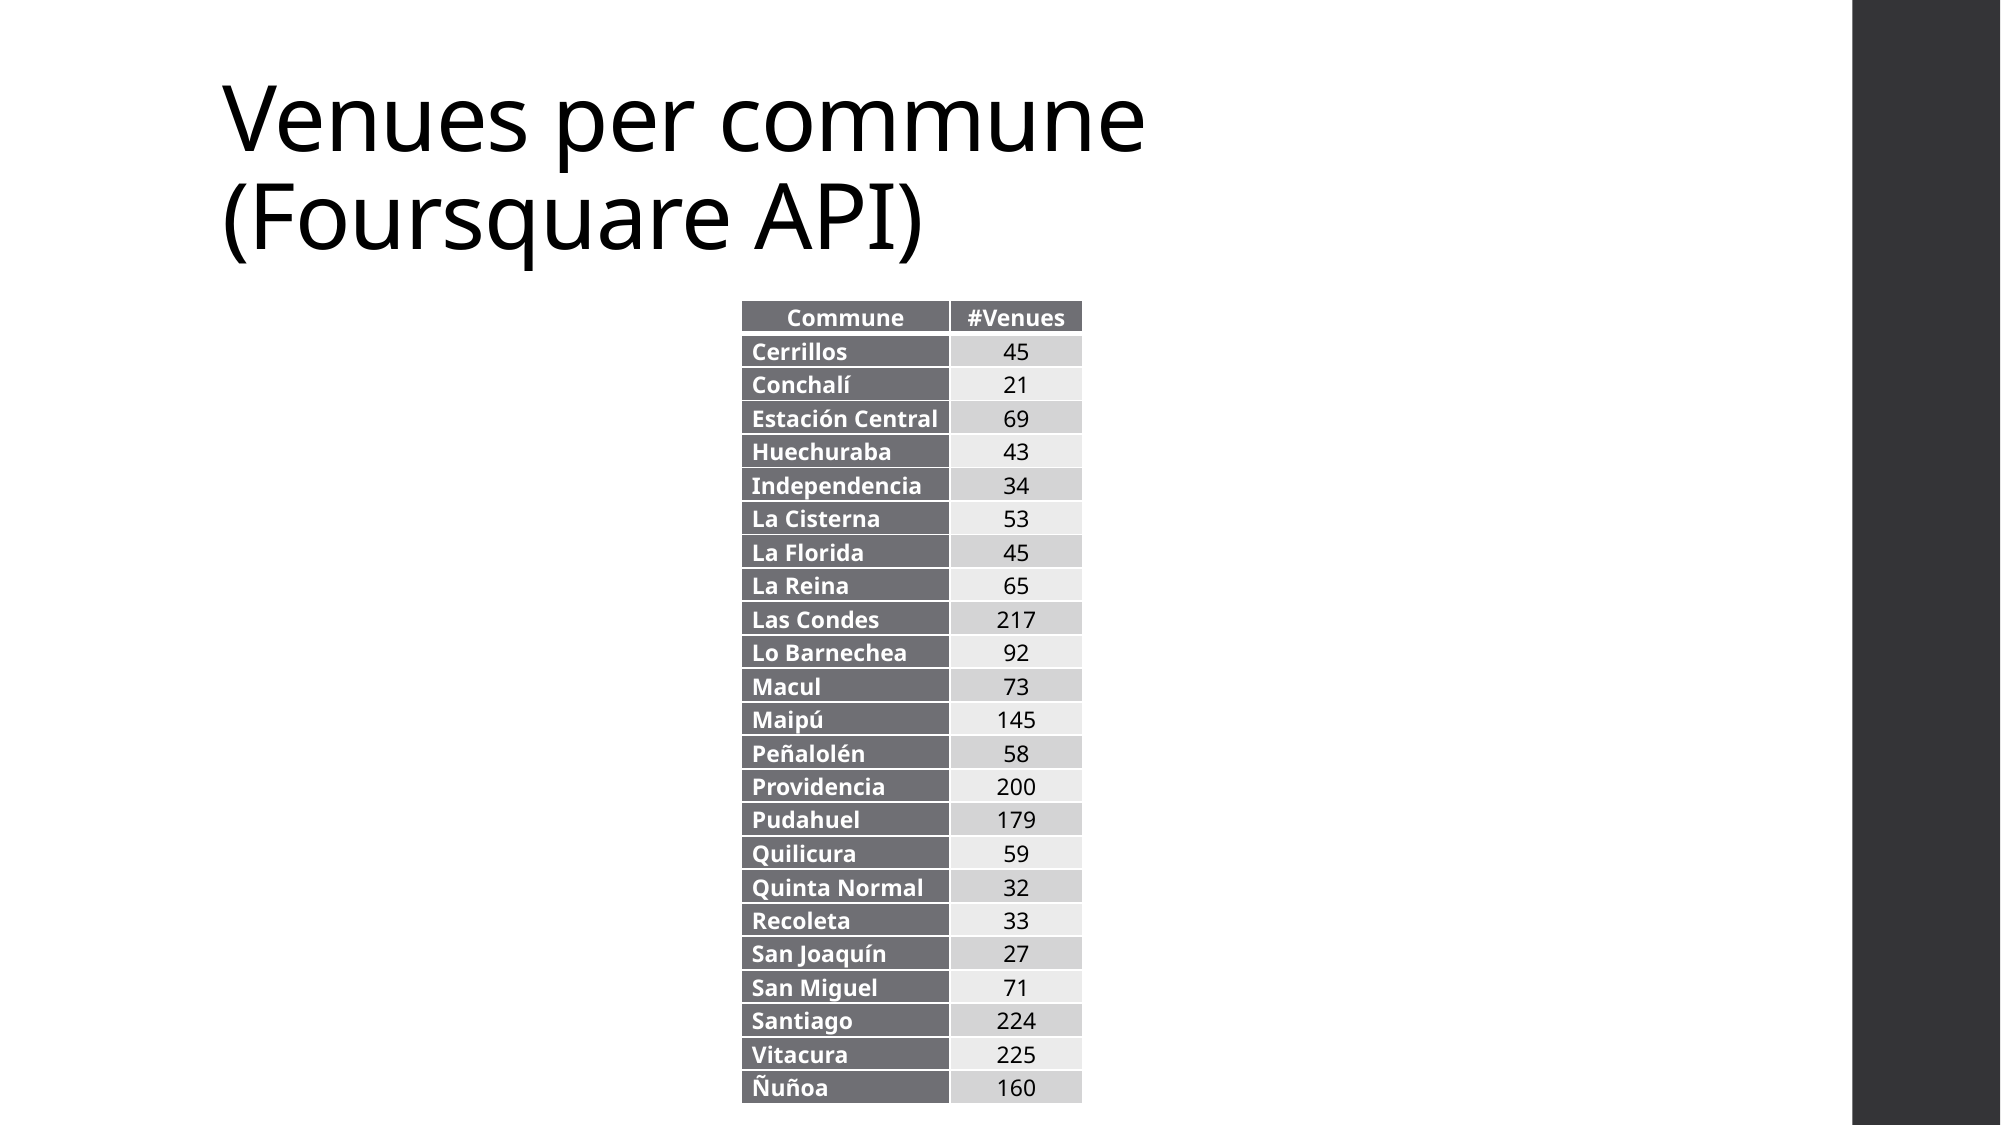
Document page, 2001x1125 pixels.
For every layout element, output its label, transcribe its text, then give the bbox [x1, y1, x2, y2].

table_header #Venues [951, 301, 1082, 331]
title Venues per commune (Foursquare API) [206, 60, 1797, 278]
table_cell 27 [951, 937, 1082, 969]
table_cell 65 [951, 569, 1082, 600]
table_cell 217 [951, 602, 1082, 634]
table_cell 145 [951, 703, 1082, 734]
table_cell Lo Barnechea [742, 636, 949, 667]
table_cell Peñalolén [742, 736, 949, 768]
table_cell 179 [951, 803, 1082, 835]
table_cell Maipú [742, 703, 949, 734]
table_cell 59 [951, 837, 1082, 868]
table_cell Pudahuel [742, 803, 949, 835]
table_cell Macul [742, 669, 949, 701]
table_cell La Cisterna [742, 502, 949, 534]
table_cell Santiago [742, 1004, 949, 1036]
table_cell Cerrillos [742, 336, 949, 366]
table_cell 71 [951, 971, 1082, 1002]
table_cell Quilicura [742, 837, 949, 868]
table_cell Quinta Normal [742, 870, 949, 902]
table_cell Huechuraba [742, 435, 949, 467]
table_cell Ñuñoa [742, 1071, 949, 1103]
table_cell 225 [951, 1038, 1082, 1069]
table_cell 53 [951, 502, 1082, 534]
table_cell 32 [951, 870, 1082, 902]
table_cell Estación Central [742, 401, 949, 433]
table_cell San Joaquín [742, 937, 949, 969]
table_cell La Florida [742, 535, 949, 567]
table_cell 45 [951, 336, 1082, 366]
table_cell 34 [951, 468, 1082, 500]
table_cell La Reina [742, 569, 949, 600]
table_cell 33 [951, 904, 1082, 935]
table_cell 73 [951, 669, 1082, 701]
table_cell 45 [951, 535, 1082, 567]
table_cell Vitacura [742, 1038, 949, 1069]
table_cell San Miguel [742, 971, 949, 1002]
table_cell Providencia [742, 770, 949, 801]
table_cell 200 [951, 770, 1082, 801]
table_cell 43 [951, 435, 1082, 467]
table_cell 160 [951, 1071, 1082, 1103]
table_cell 58 [951, 736, 1082, 768]
table_cell 21 [951, 368, 1082, 400]
table_cell 69 [951, 401, 1082, 433]
table_header Commune [742, 301, 949, 331]
table_cell 92 [951, 636, 1082, 667]
table_cell Recoleta [742, 904, 949, 935]
table_cell 224 [951, 1004, 1082, 1036]
table_cell Independencia [742, 468, 949, 500]
table_cell Las Condes [742, 602, 949, 634]
table_cell Conchalí [742, 368, 949, 400]
